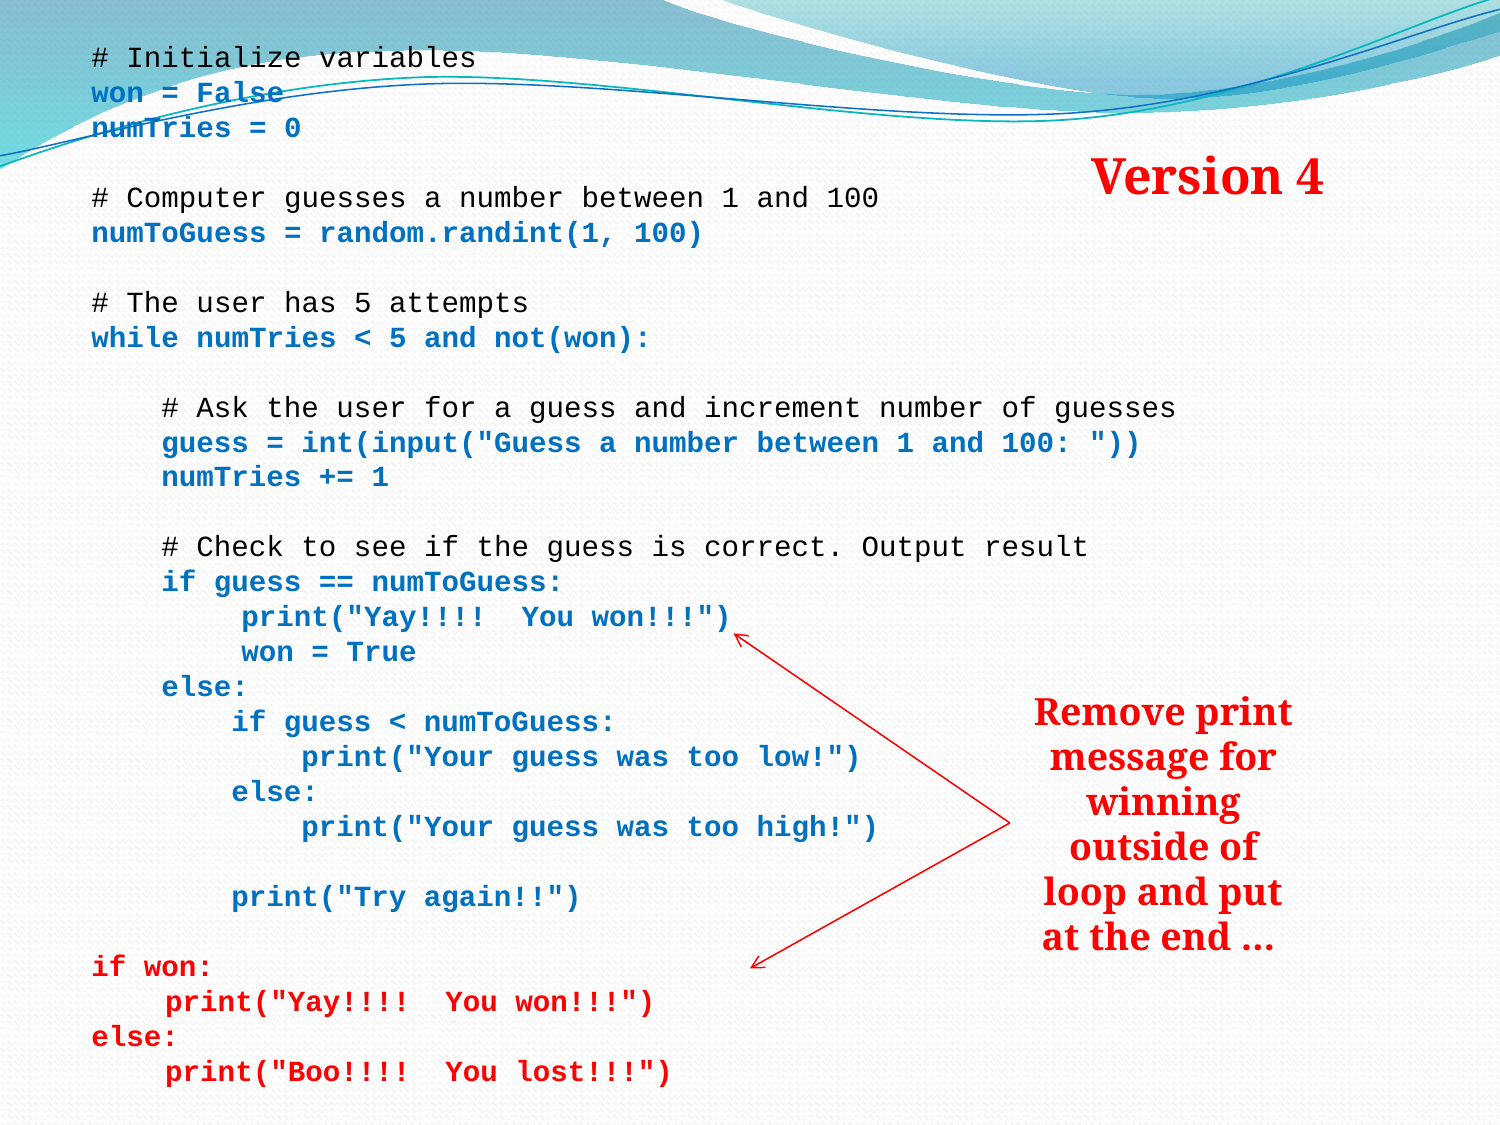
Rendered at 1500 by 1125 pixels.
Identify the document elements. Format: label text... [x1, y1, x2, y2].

text_box # Initialize variables won = False numTries = 0 # Computer guesses a number between 1 and 100 numToGuess = random.randint(1, 100) # The user has 5 attempts while numTries < 5 and not(won): # Ask the user for a guess and increment number of guesses guess = int(input("Guess a number between 1 and 100: ")) numTries += 1 # Check to see if the guess is correct. Output result if guess == numToGuess: print("Yay!!!! You won!!!") won = True else: if guess < numToGuess: print("Your guess was too low!") else: print("Your guess was too high!") print("Try again!!") if won: print("Yay!!!! You won!!!") else: print("Boo!!!! You lost!!!") [76, 30, 1436, 1125]
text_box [749, 824, 1010, 969]
text_box Version 4 [1076, 137, 1455, 212]
text_box Remove print message for winning outside of loop and put at the end … [1015, 680, 1317, 966]
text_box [733, 633, 1011, 825]
